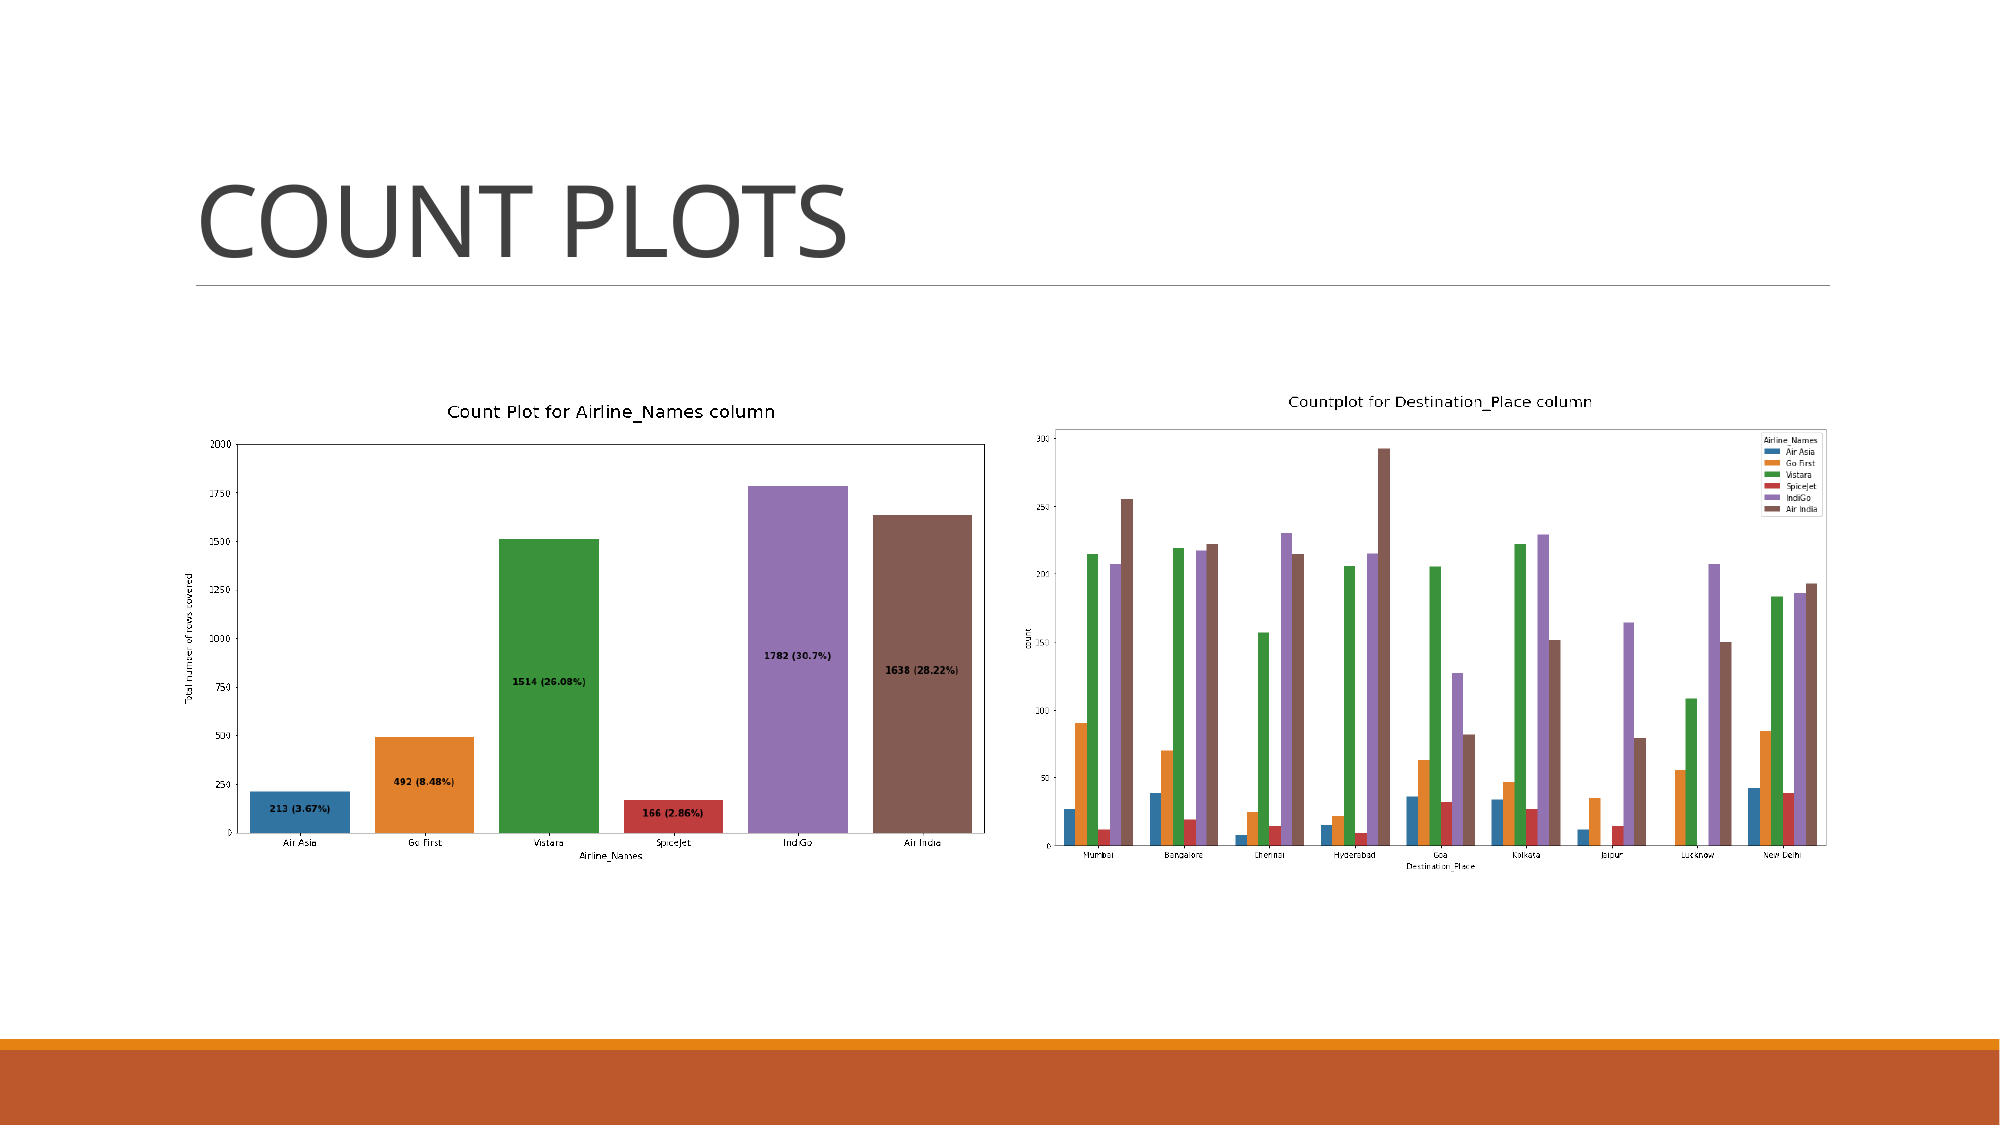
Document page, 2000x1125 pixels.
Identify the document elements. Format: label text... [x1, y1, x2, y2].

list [1019, 390, 1830, 876]
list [179, 398, 991, 868]
title COUNT PLOTS [179, 47, 1830, 285]
